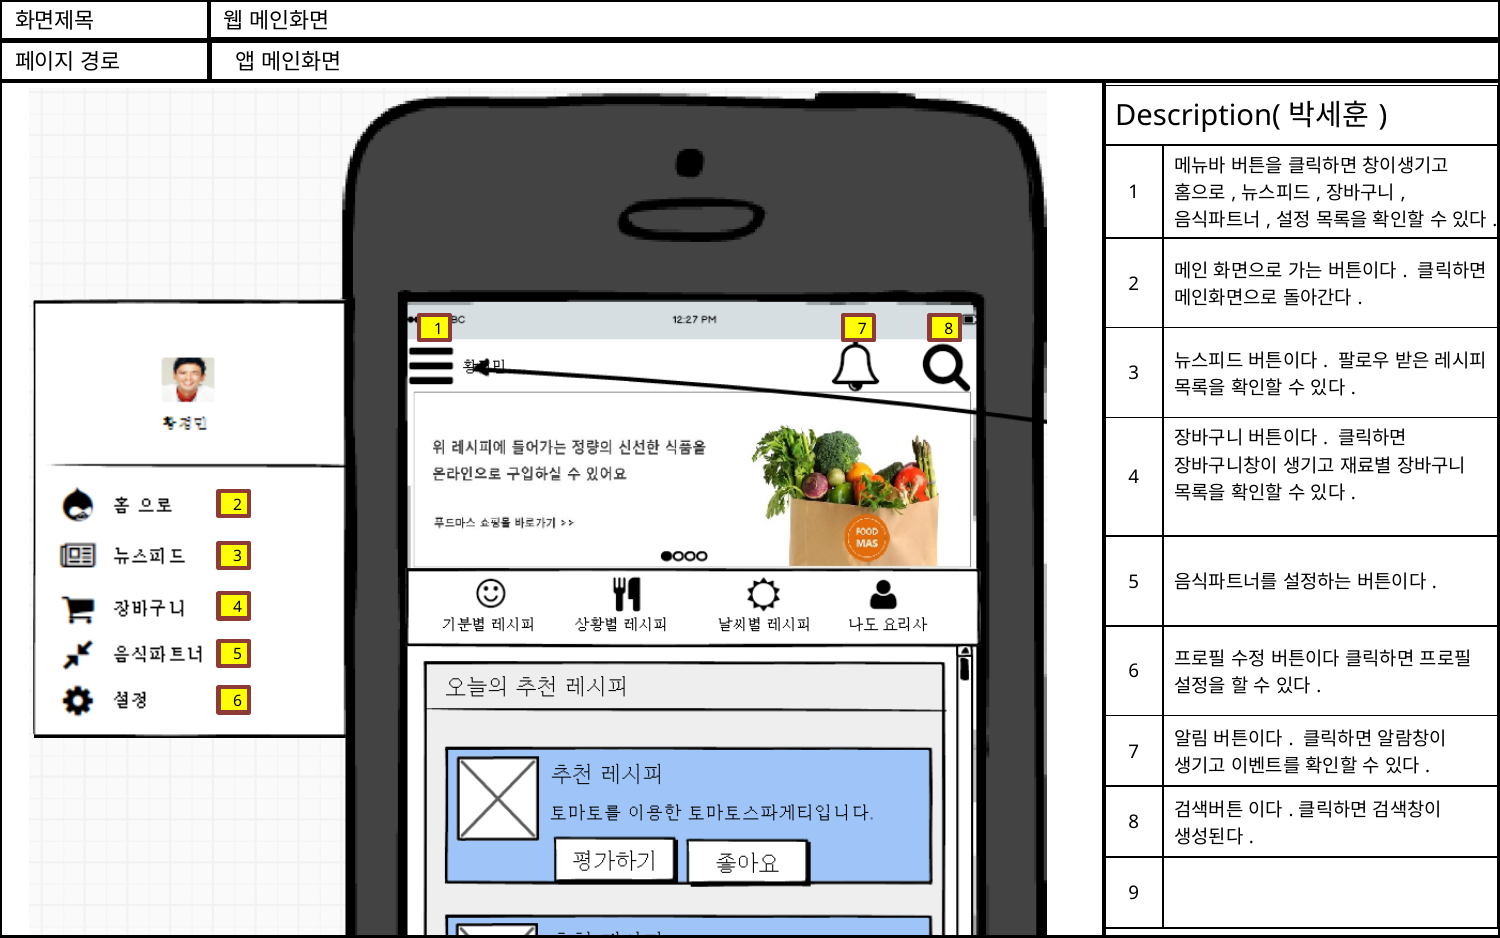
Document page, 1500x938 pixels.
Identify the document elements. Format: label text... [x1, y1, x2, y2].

table_cell 9 [1105, 858, 1162, 927]
table_cell [1164, 858, 1497, 927]
table_cell 4 [1105, 418, 1162, 535]
table_cell 장바구니 버튼이다. 클릭하면 장바구니창이 생기고 재료별 장바구니 목록을 확인할 수 있다. [1164, 418, 1497, 535]
text_box 화면제목 [0, 0, 207, 39]
table_cell 검색버튼 이다.클릭하면 검색창이 생성된다. [1164, 787, 1497, 856]
table_cell 6 [1105, 627, 1162, 715]
table_cell 5 [1105, 537, 1162, 625]
text_box [0, 79, 1106, 938]
table_cell 7 [1105, 716, 1162, 785]
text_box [29, 88, 1047, 936]
table_cell 알림 버튼이다. 클릭하면 알람창이 생기고 이벤트를 확인할 수 있다. [1164, 716, 1497, 785]
table_header Description(박세훈) [1105, 86, 1497, 144]
table_cell 8 [1105, 787, 1162, 856]
table_cell 뉴스피드 버튼이다. 팔로우 받은 레시피 목록을 확인할 수 있다. [1164, 328, 1497, 417]
text_box 페이지 경로 [0, 39, 207, 79]
table_cell 2 [1105, 239, 1162, 327]
table_cell 음식파트너를 설정하는 버튼이다. [1164, 537, 1497, 625]
table_cell 1 [1105, 146, 1162, 237]
text_box [1106, 83, 1500, 938]
text_box 앱 메인화면 [207, 39, 1500, 83]
table_cell 메뉴바 버튼을 클릭하면 창이생기고 홈으로,뉴스피드,장바구니,음식파트너,설정 목록을 확인할 수 있다. [1164, 146, 1497, 237]
text_box 웹 메인화면 [207, 0, 1500, 39]
table_cell 메인 화면으로 가는 버튼이다. 클릭하면 메인화면으로 돌아간다. [1164, 239, 1497, 327]
table_cell 3 [1105, 328, 1162, 417]
table_cell 프로필 수정 버튼이다 클릭하면 프로필 설정을 할 수 있다. [1164, 627, 1497, 715]
